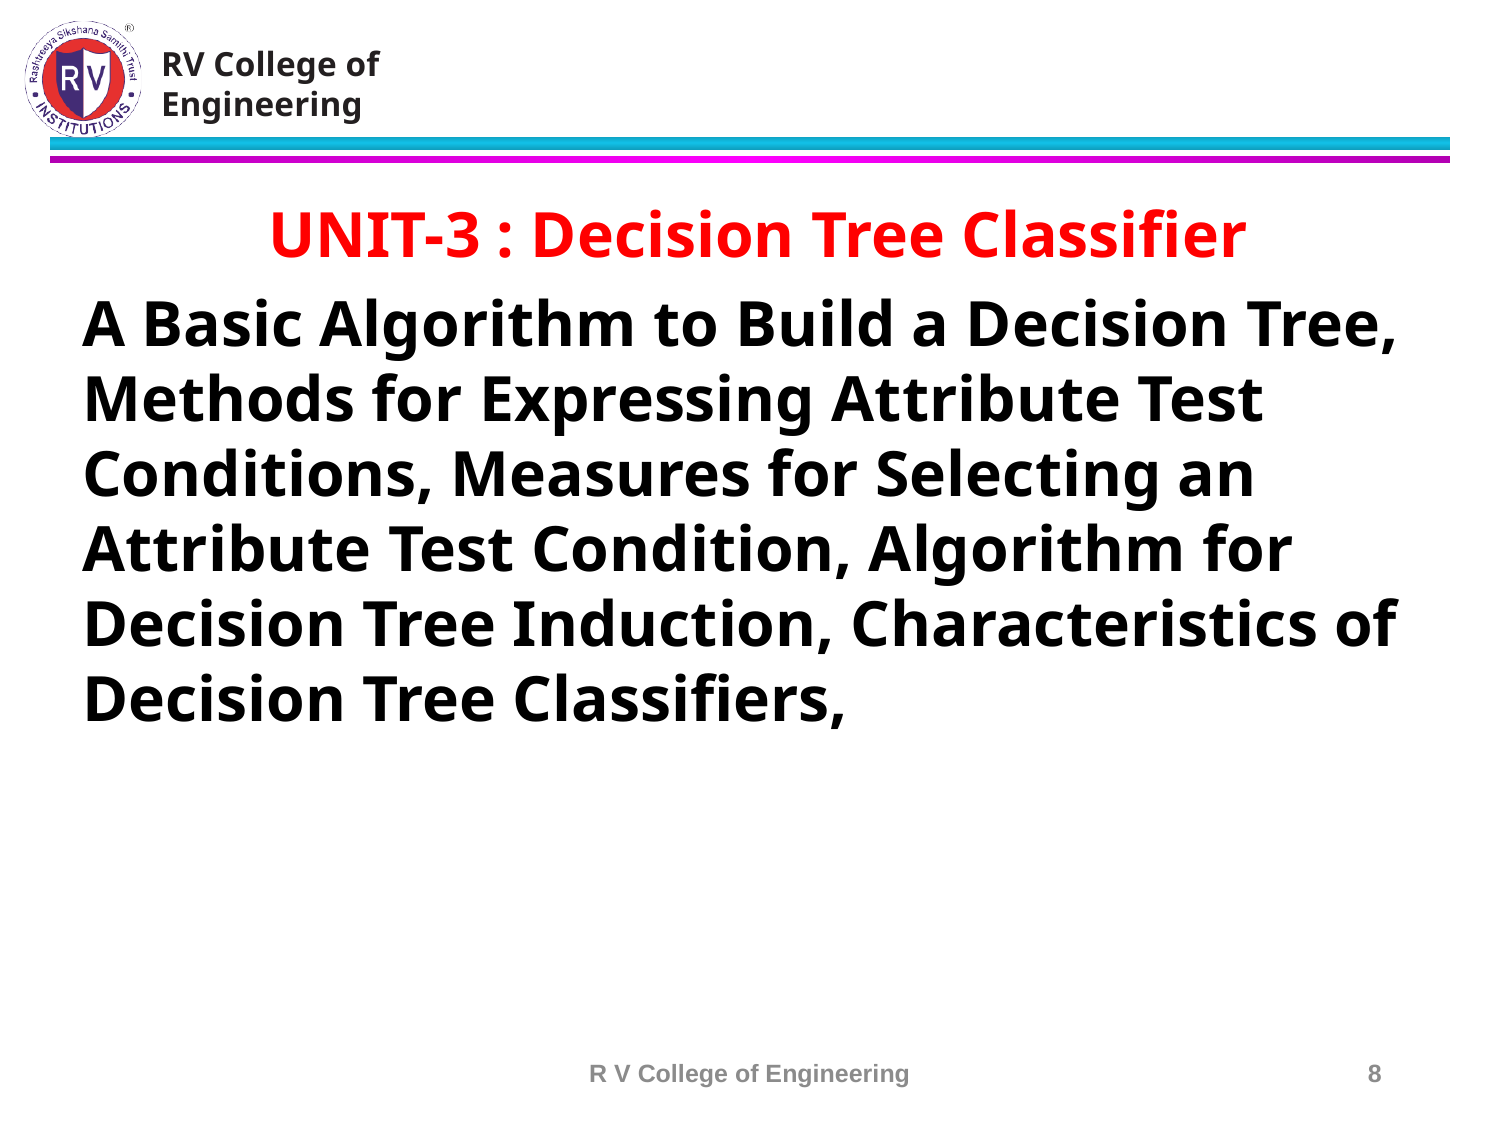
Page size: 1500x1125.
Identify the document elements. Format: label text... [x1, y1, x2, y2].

list UNIT-3 : Decision Tree Classifier A Basic Algorithm to Build a Decision Tree, Methods for Expressing Attribute Test Conditions, Measures for Selecting an Attribute Test Condition, Algorithm for Decision Tree Induction, Characteristics of Decision Tree Classifiers, [67, 187, 1450, 1038]
picture [24, 21, 142, 138]
footer R V College of Engineering [496, 1042, 1004, 1103]
slide_number 8 [1059, 1042, 1397, 1103]
